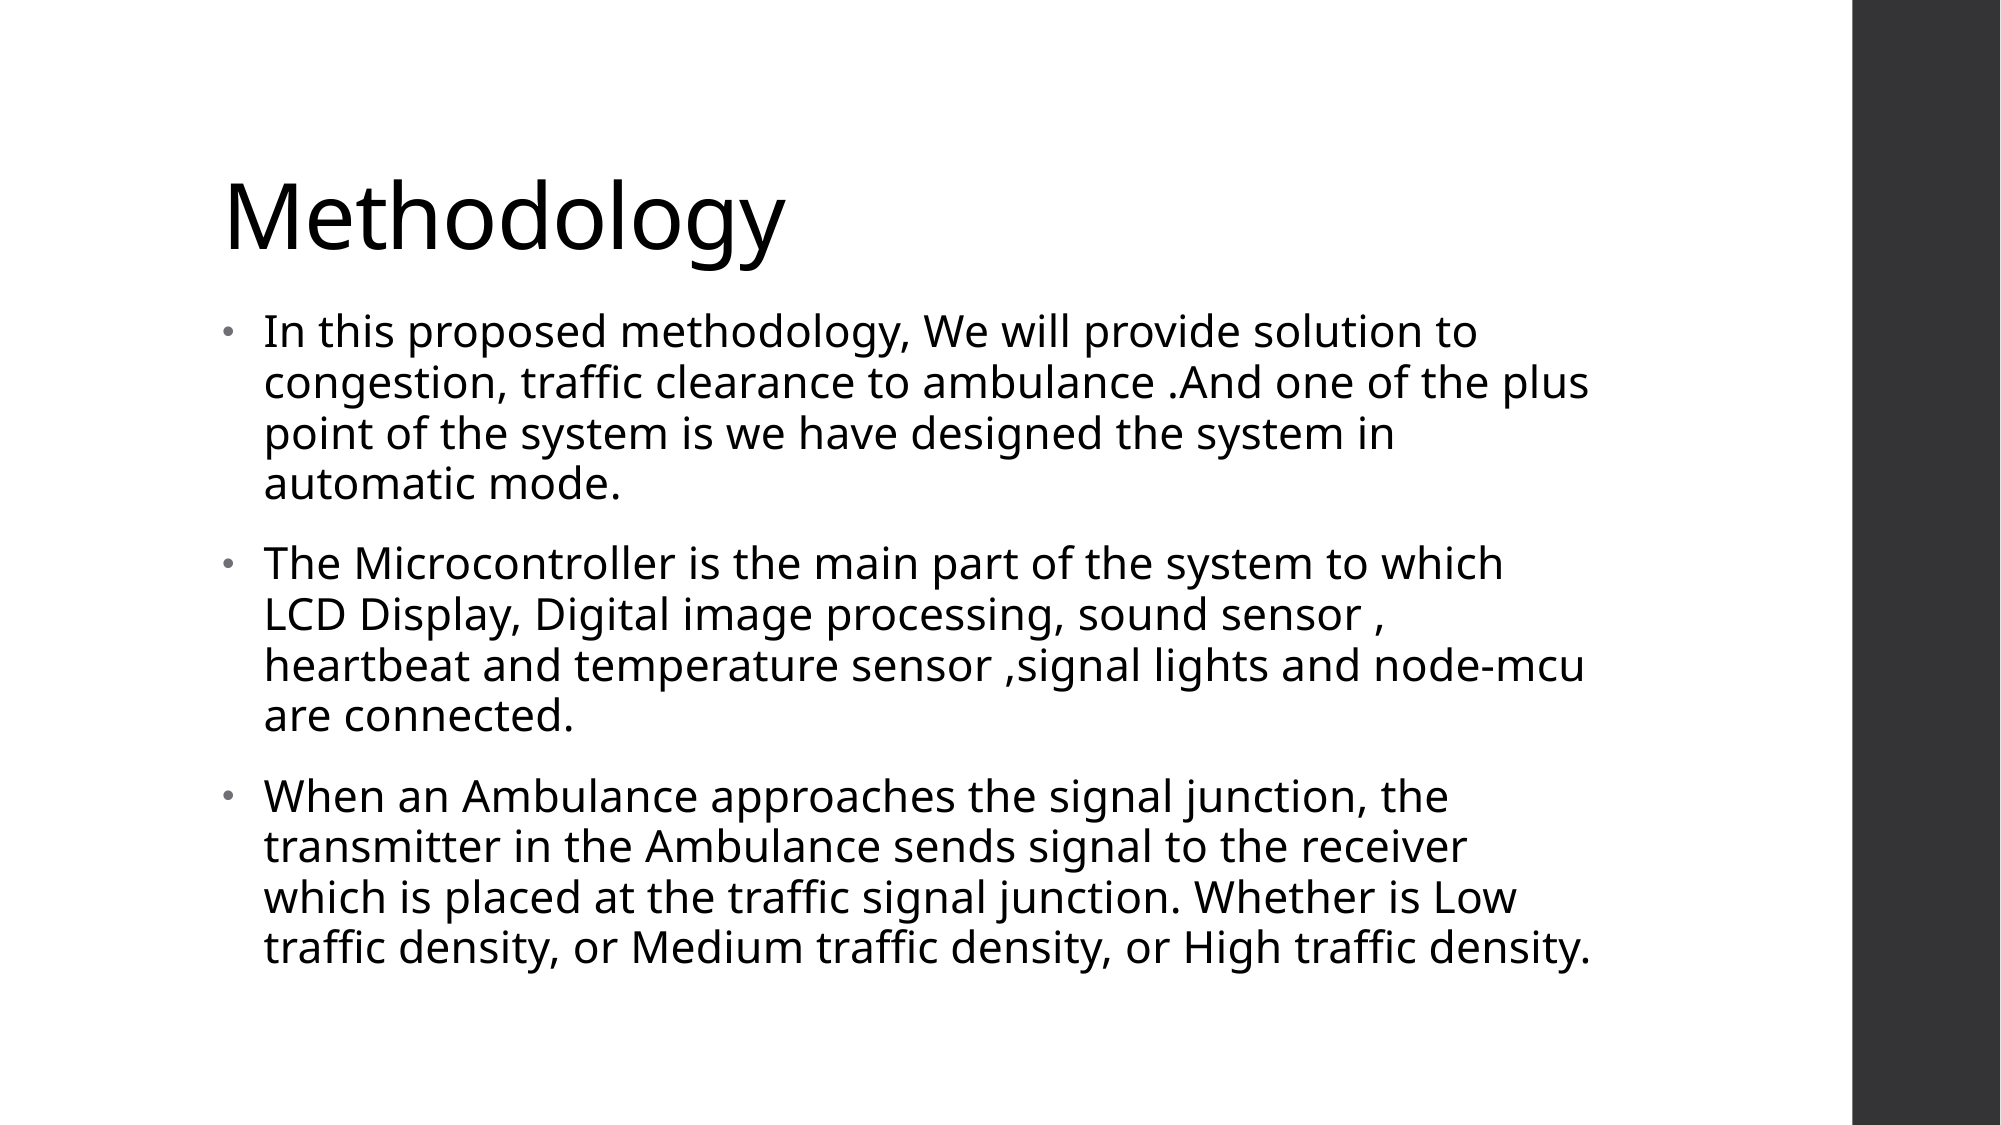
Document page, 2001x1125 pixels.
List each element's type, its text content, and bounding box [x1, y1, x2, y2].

list In this proposed methodology, We will provide solution to congestion, traffic clearance to ambulance .And one of the plus point of the system is we have designed the system in automatic mode. The Microcontroller is the main part of the system to which LCD Display, Digital image processing, sound sensor , heartbeat and temperature sensor ,signal lights and node-mcu are connected. When an Ambulance approaches the signal junction, the transmitter in the Ambulance sends signal to the receiver which is placed at the traffic signal junction. Whether is Low traffic density, or Medium traffic density, or High traffic density. [206, 299, 1617, 1014]
title Methodology [206, 60, 1797, 278]
